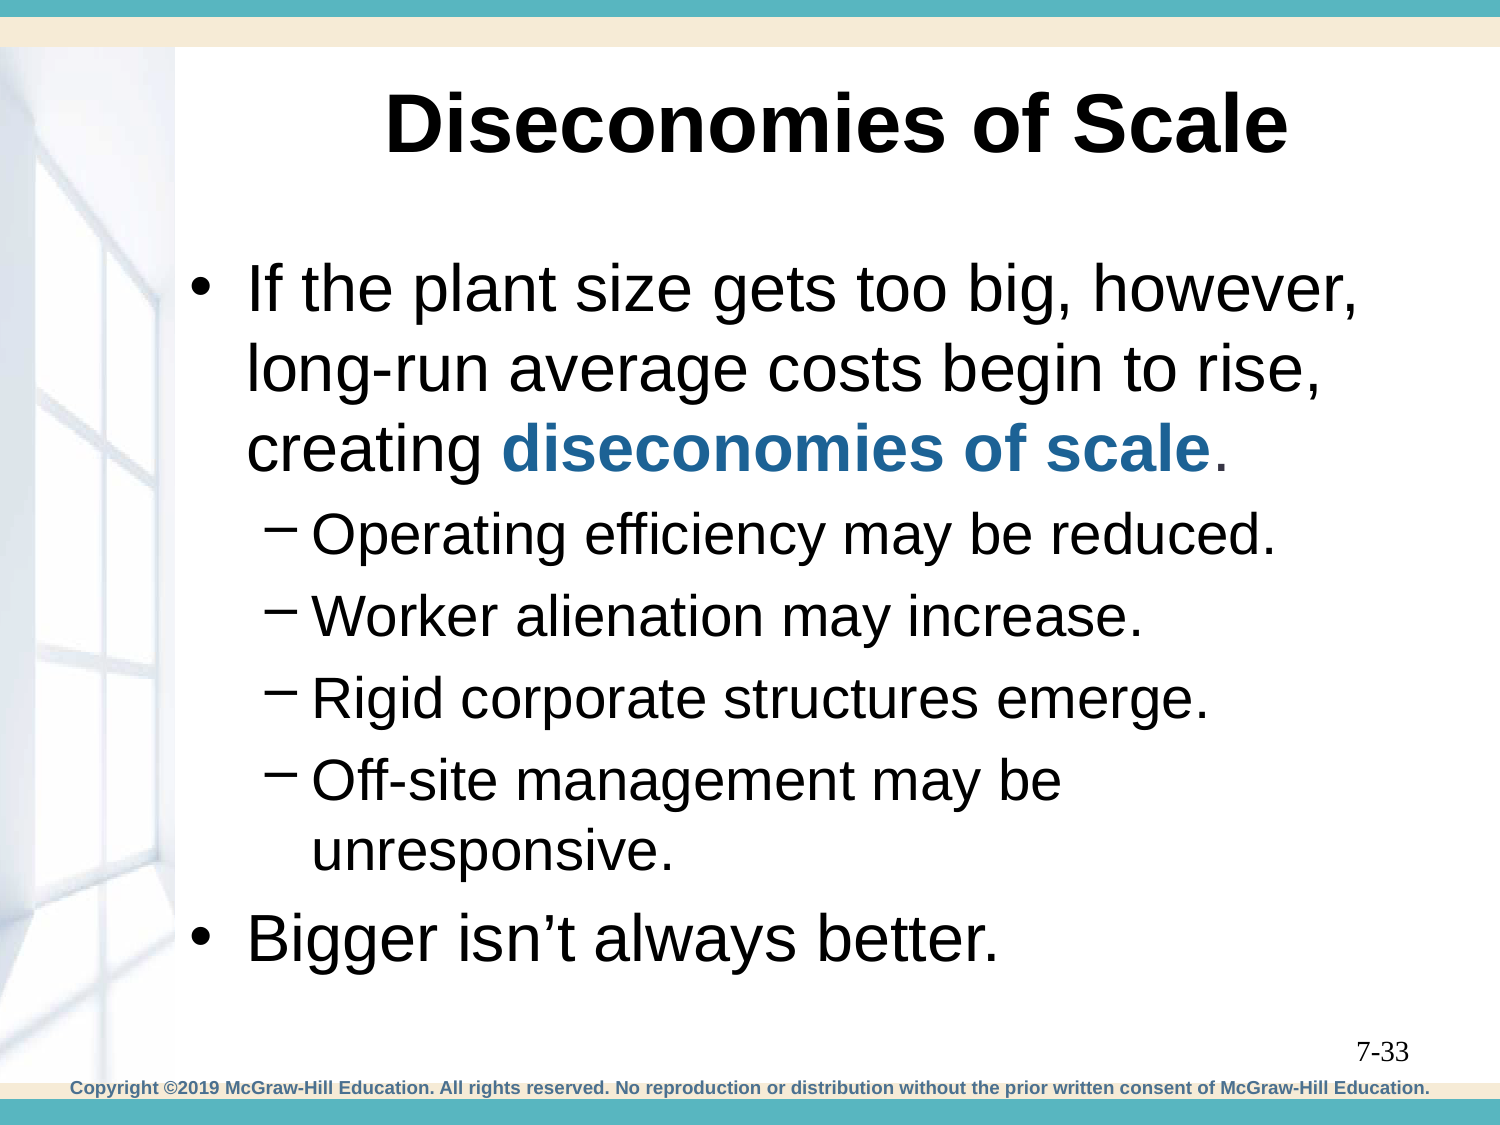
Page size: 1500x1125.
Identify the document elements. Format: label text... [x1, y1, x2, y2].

title Diseconomies of Scale [174, 0, 1500, 238]
list If the plant size gets too big, however, long-run average costs begin to rise, creating diseconomies of scale. Operating efficiency may be reduced. Worker alienation may increase. Rigid corporate structures emerge. Off-site management may be unresponsive. Bigger isn’t always better. [174, 237, 1425, 1055]
slide_number 7-33 [1074, 1024, 1425, 1103]
